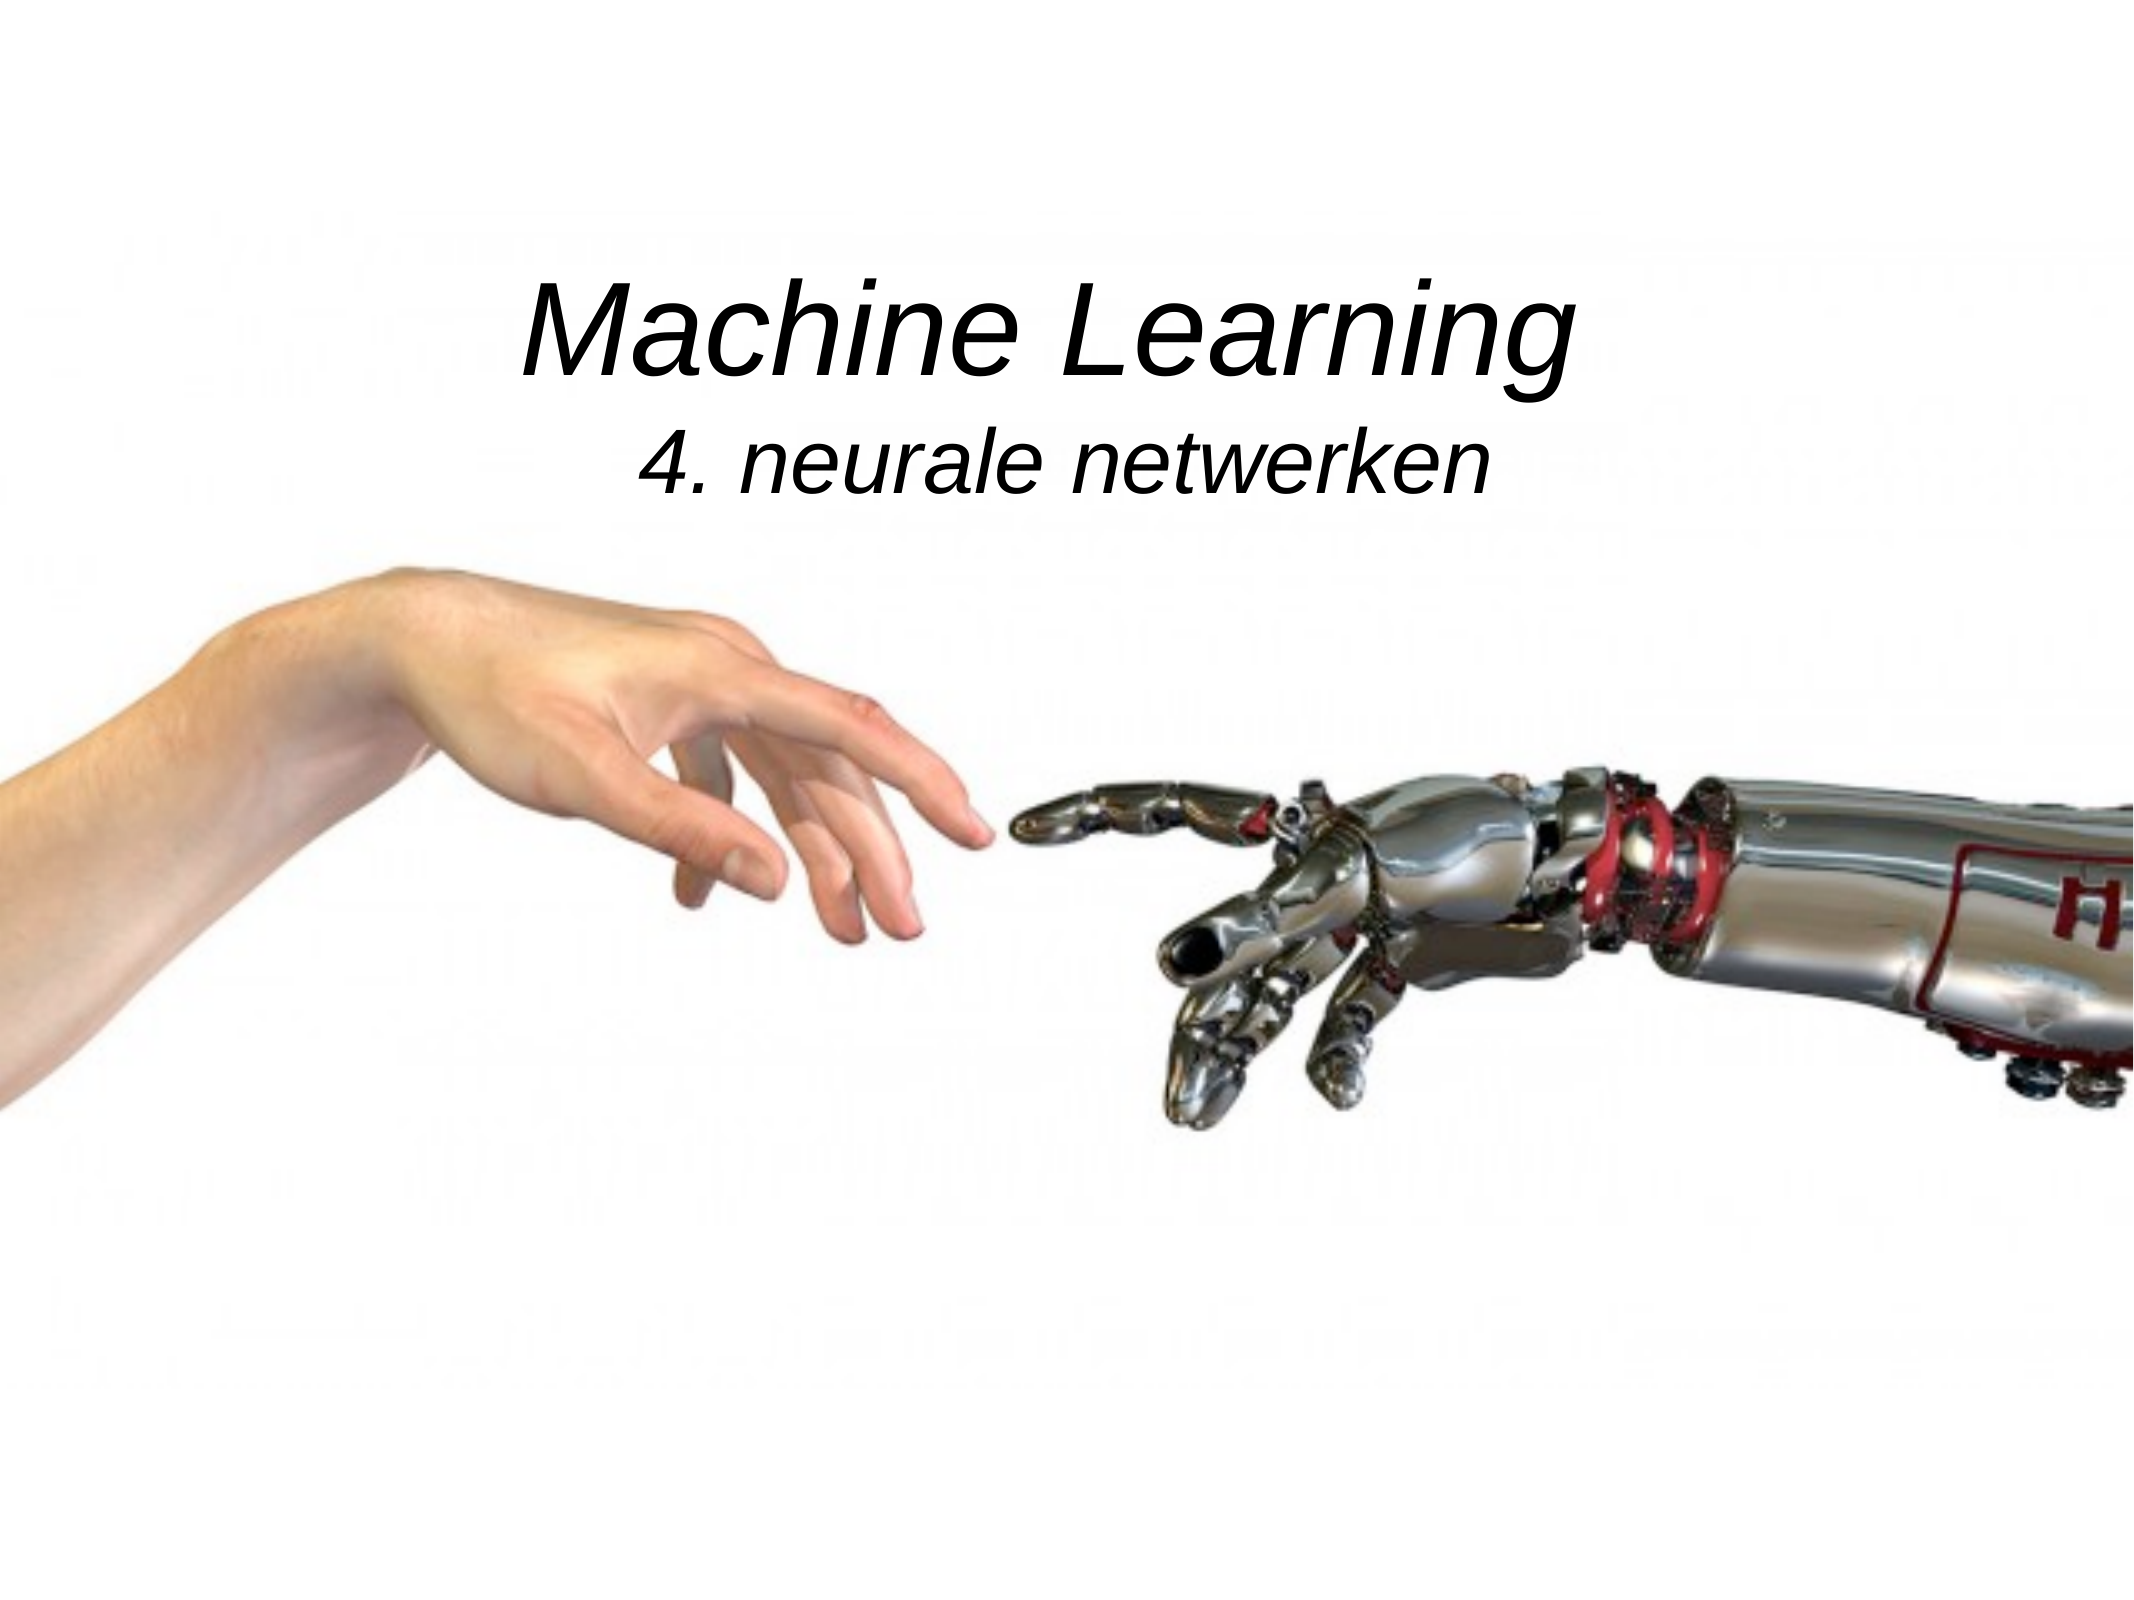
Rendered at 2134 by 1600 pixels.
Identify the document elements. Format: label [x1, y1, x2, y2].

picture [0, 211, 2134, 1389]
